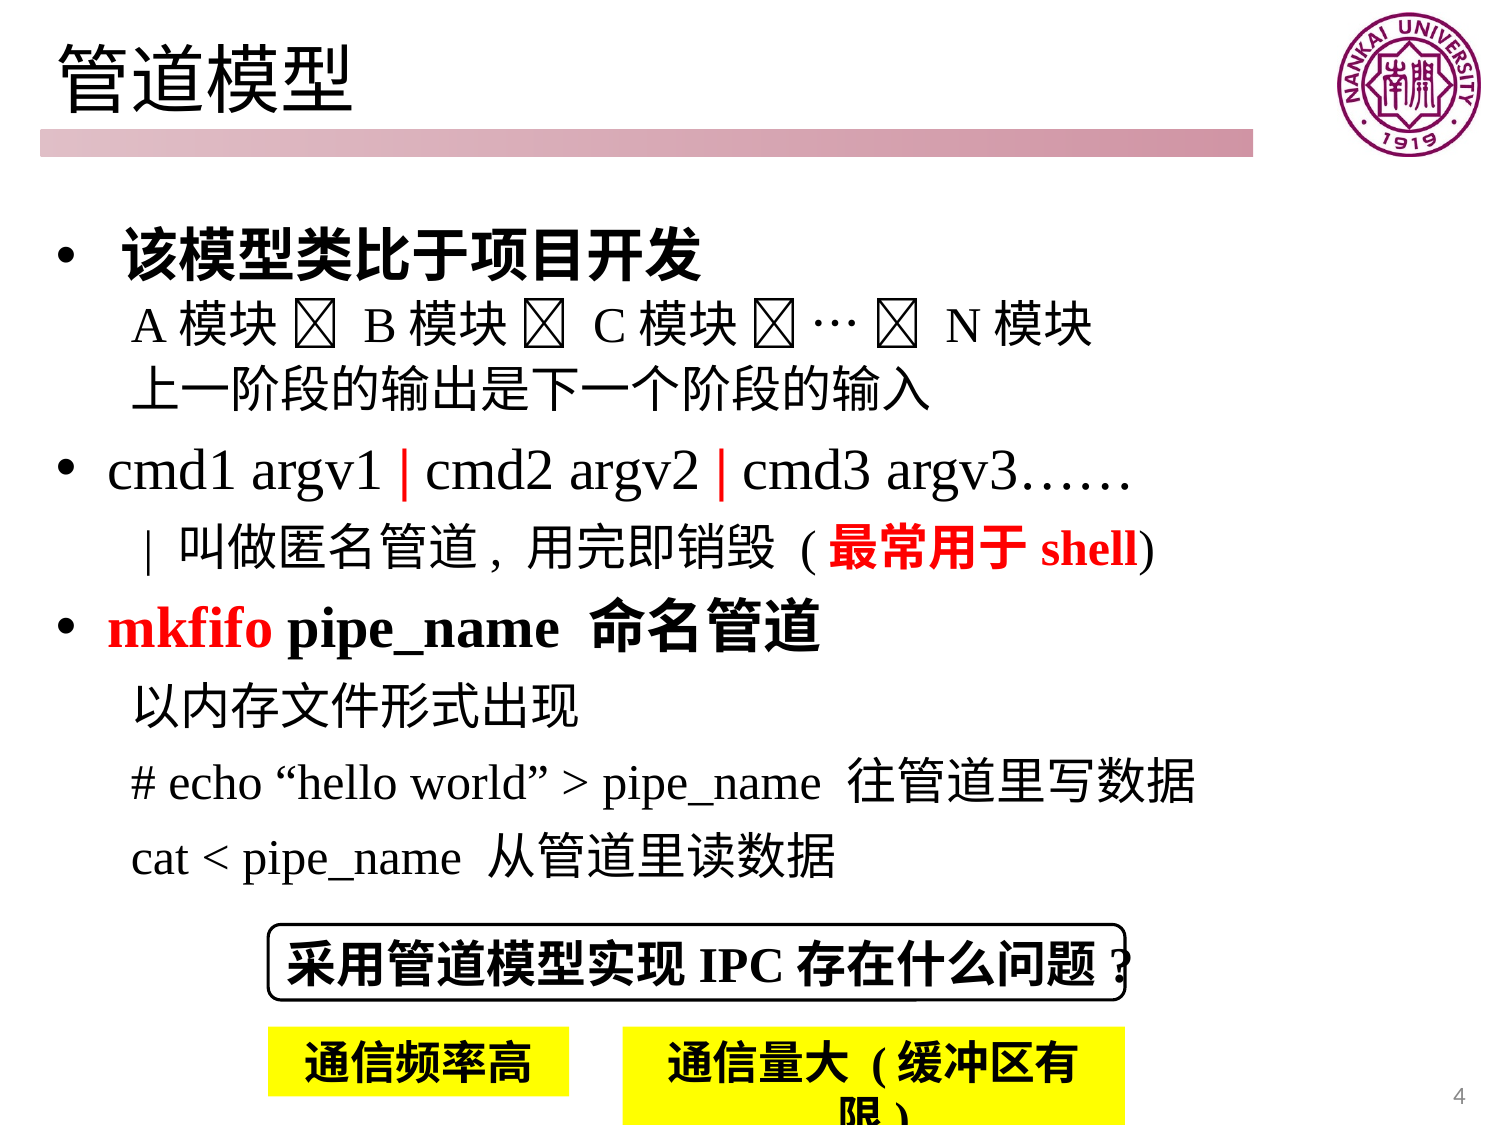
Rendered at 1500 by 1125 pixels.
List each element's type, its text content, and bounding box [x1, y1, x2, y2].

text_box 通信频率高 [268, 1026, 570, 1097]
text_box 通信量大 (缓冲区有限) [622, 1026, 1125, 1125]
title 管道模型 [40, 33, 1335, 133]
text_box 采用管道模型实现IPC存在什么问题? [267, 923, 1127, 1002]
list 该模型类比于项目开发 A模块  B模块  C模块  …  N模块 上一阶段的输出是下一个阶段的输入 cmd1 argv1 | cmd2 argv2 | cmd3 argv3…… | 叫做匿名管道, 用完即销毁 (最常用于shell) mkfifo pipe_name 命名管道 以内存文件形式出现 # echo “hello world” > pipe_name 往管道里写数据 cat < pipe_name 从管道里读数据 [40, 218, 1481, 1042]
slide_number 4 [1143, 1065, 1481, 1125]
picture [1337, 12, 1481, 157]
